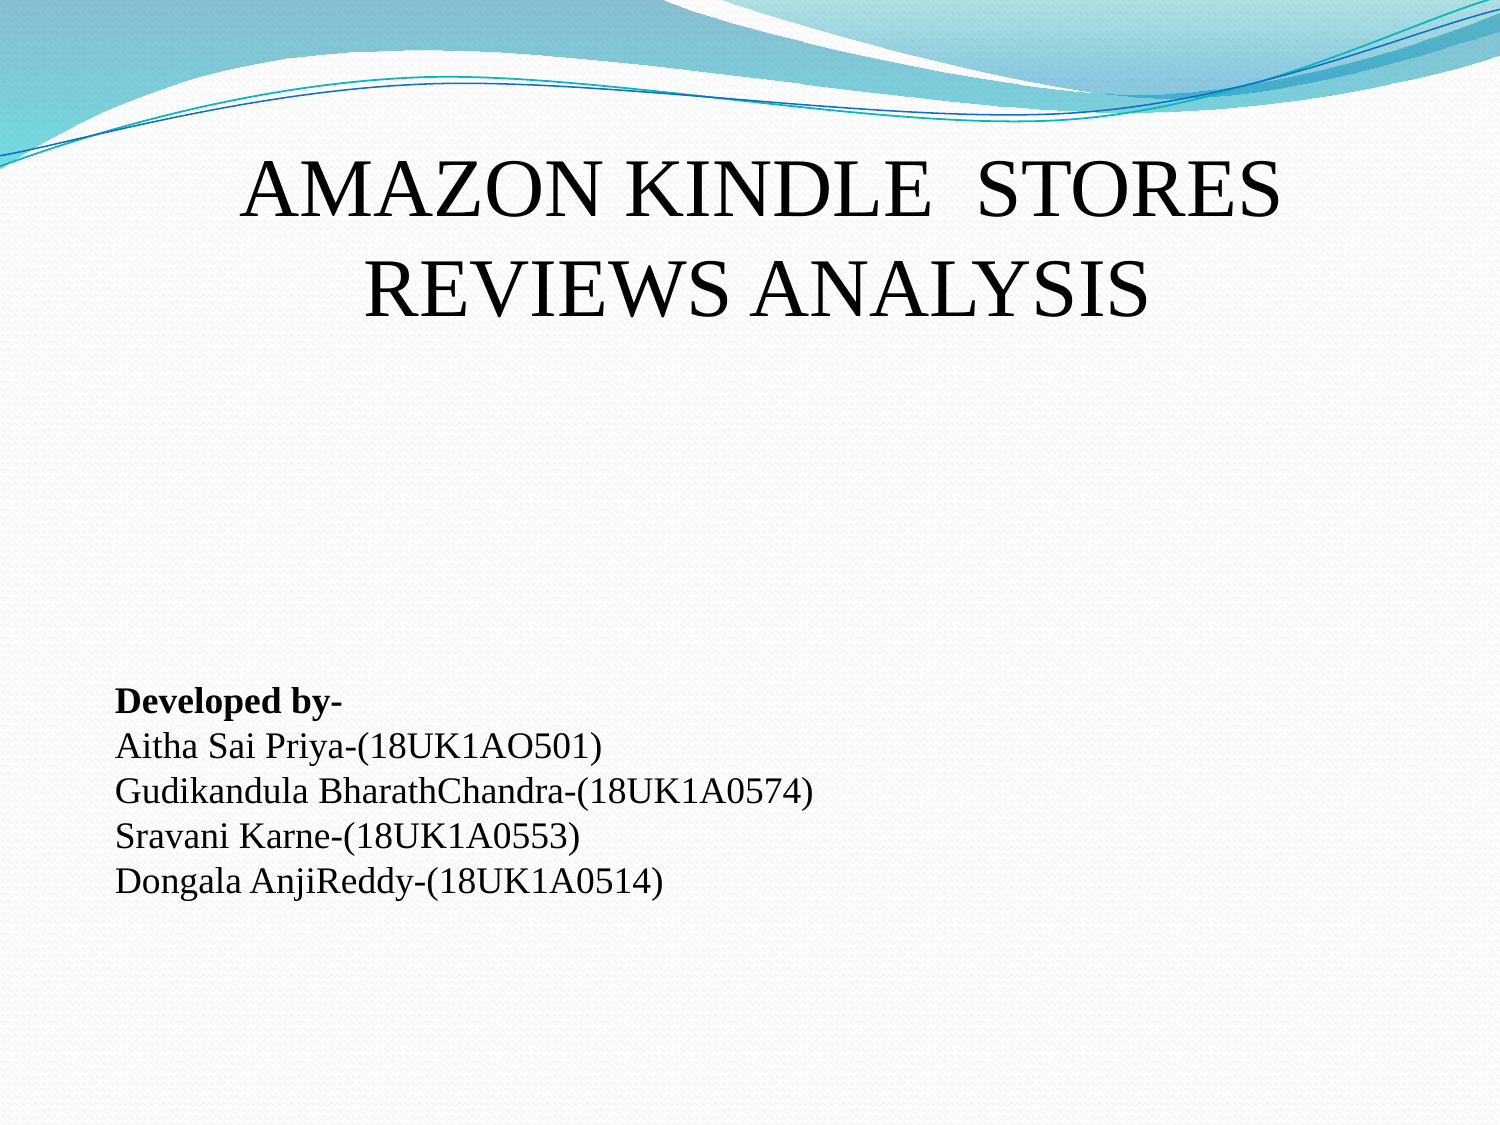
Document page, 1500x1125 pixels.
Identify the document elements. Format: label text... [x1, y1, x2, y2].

text_box Developed by- Aitha Sai Priya-(18UK1AO501) Gudikandula BharathChandra-(18UK1A0574) Sravani Karne-(18UK1A0553) Dongala AnjiReddy-(18UK1A0514) [100, 668, 837, 999]
text_box AMAZON KINDLE STORES REVIEWS ANALYSIS [98, 123, 1413, 342]
